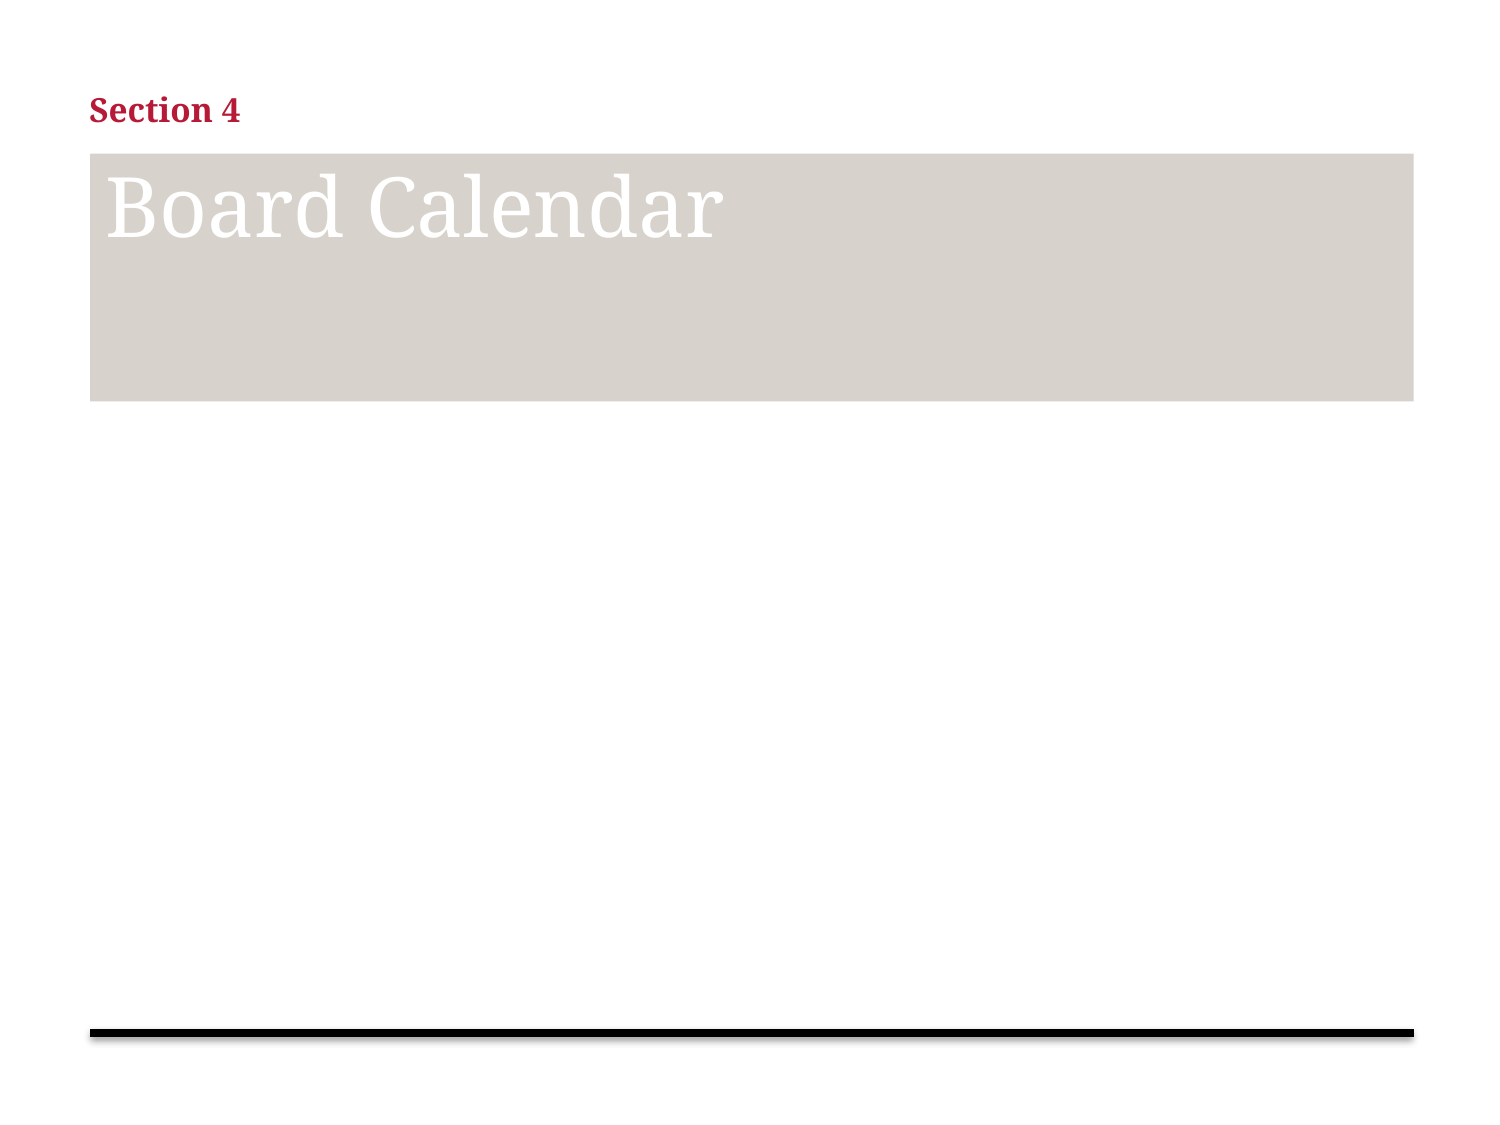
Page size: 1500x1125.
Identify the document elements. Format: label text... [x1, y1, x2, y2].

title Board Calendar [90, 153, 1414, 402]
list Section 4 [89, 89, 1416, 141]
